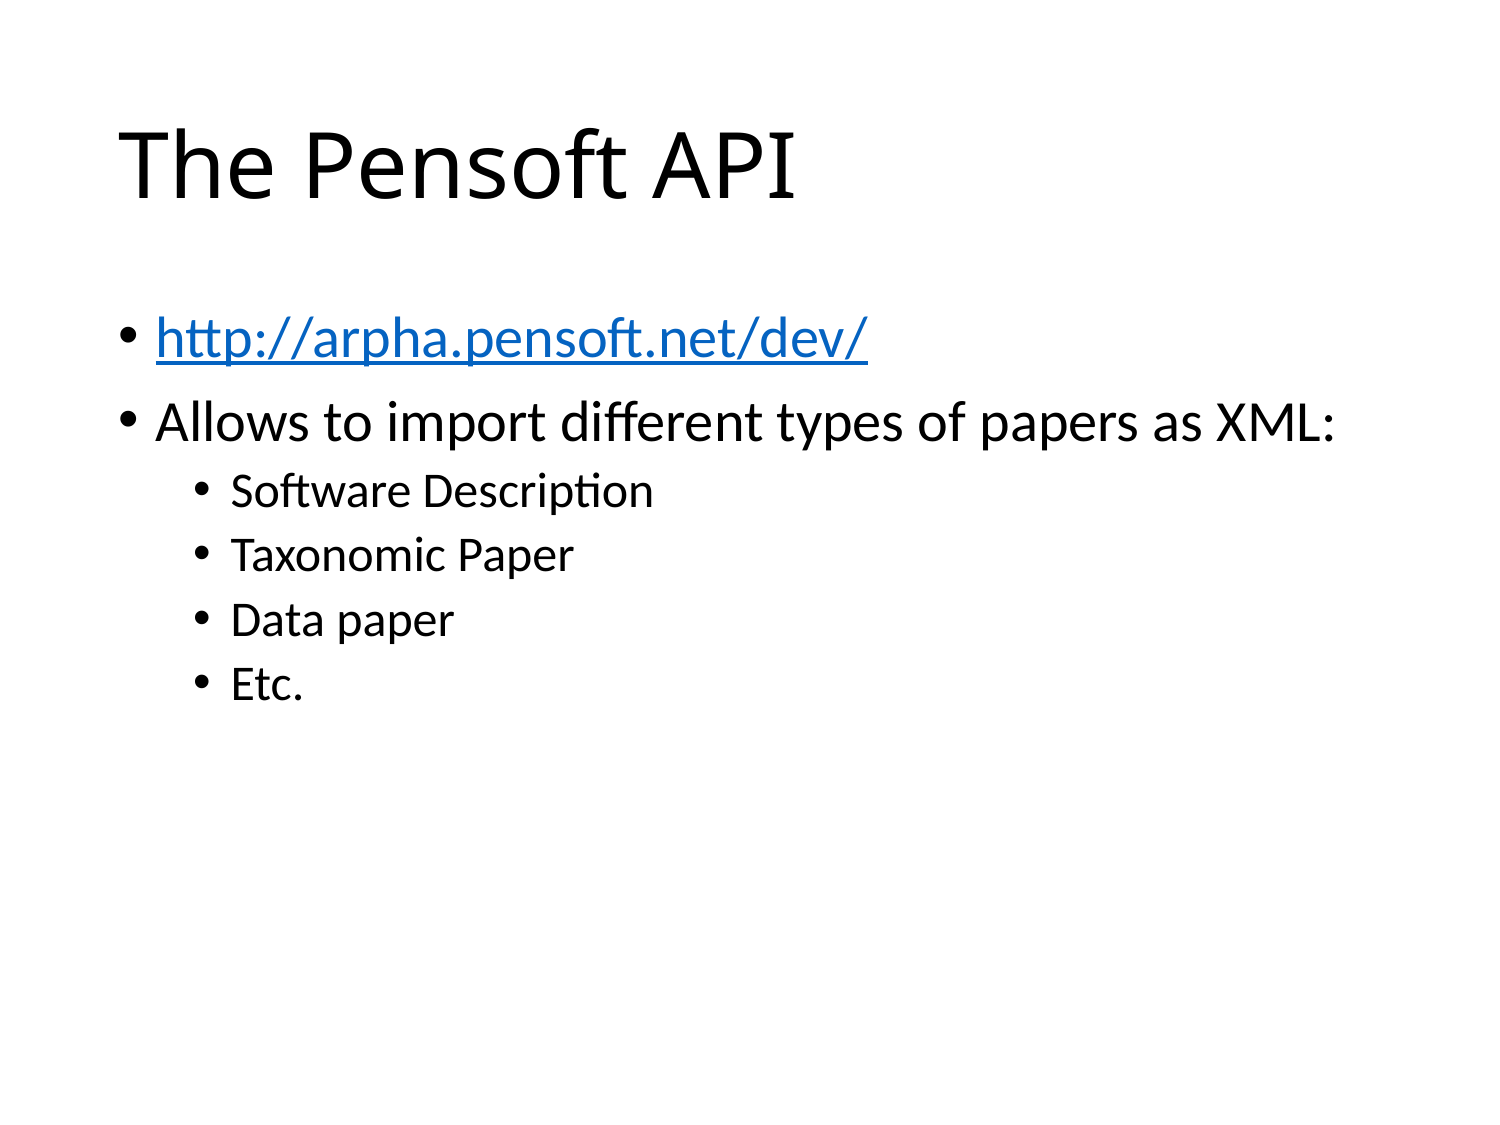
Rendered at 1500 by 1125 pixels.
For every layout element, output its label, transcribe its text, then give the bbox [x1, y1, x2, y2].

list http://arpha.pensoft.net/dev/ Allows to import different types of papers as XML: Software Description Taxonomic Paper Data paper Etc. [103, 299, 1397, 1014]
title The Pensoft API [103, 59, 1397, 278]
